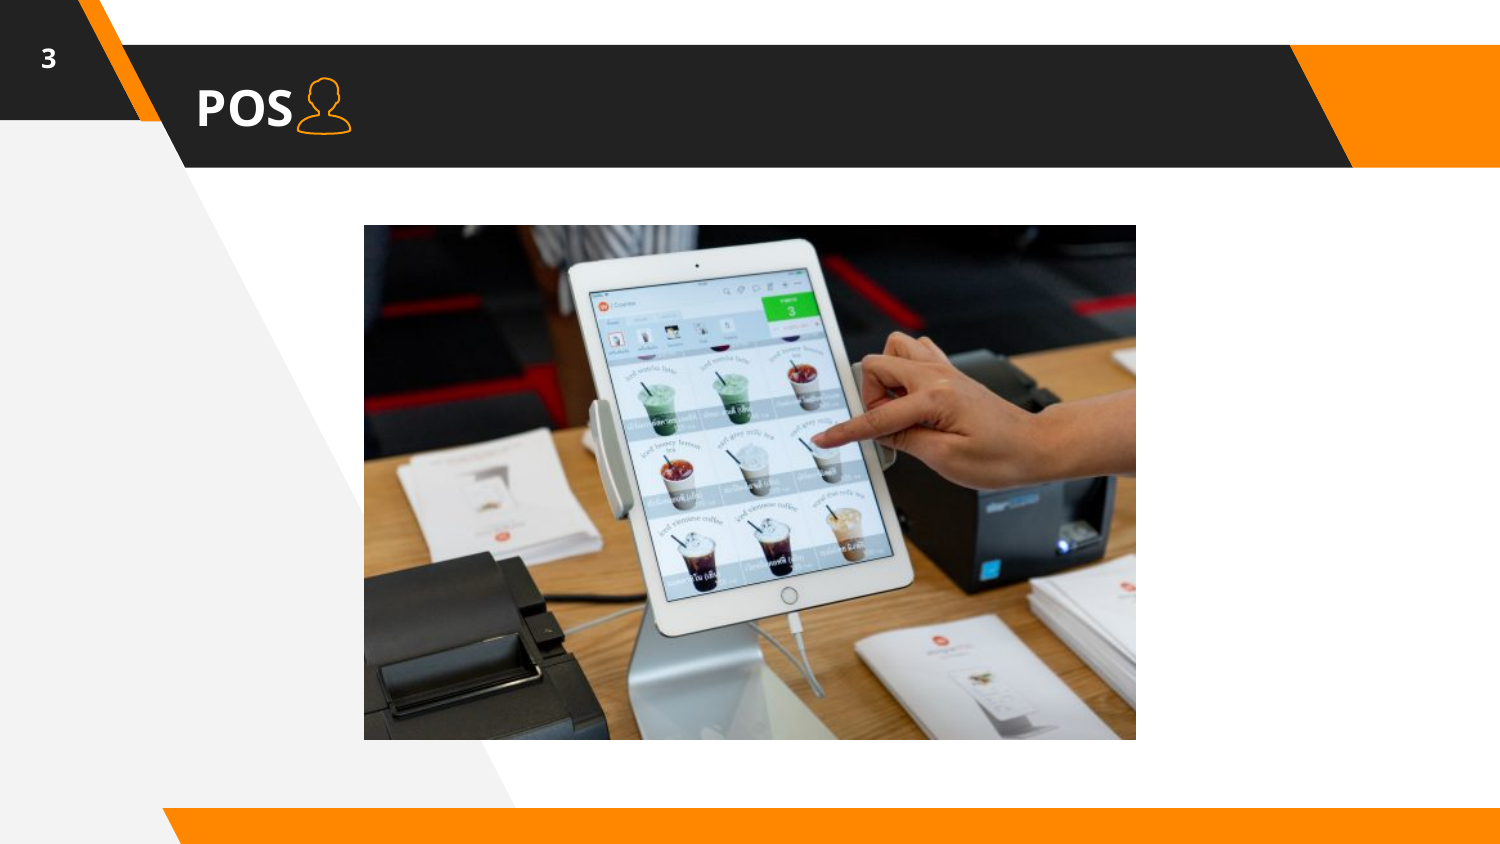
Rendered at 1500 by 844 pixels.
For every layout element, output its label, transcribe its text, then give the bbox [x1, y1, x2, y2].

picture [364, 224, 1136, 740]
title POS [180, 44, 1424, 168]
slide_number ‹#› [0, 0, 98, 121]
